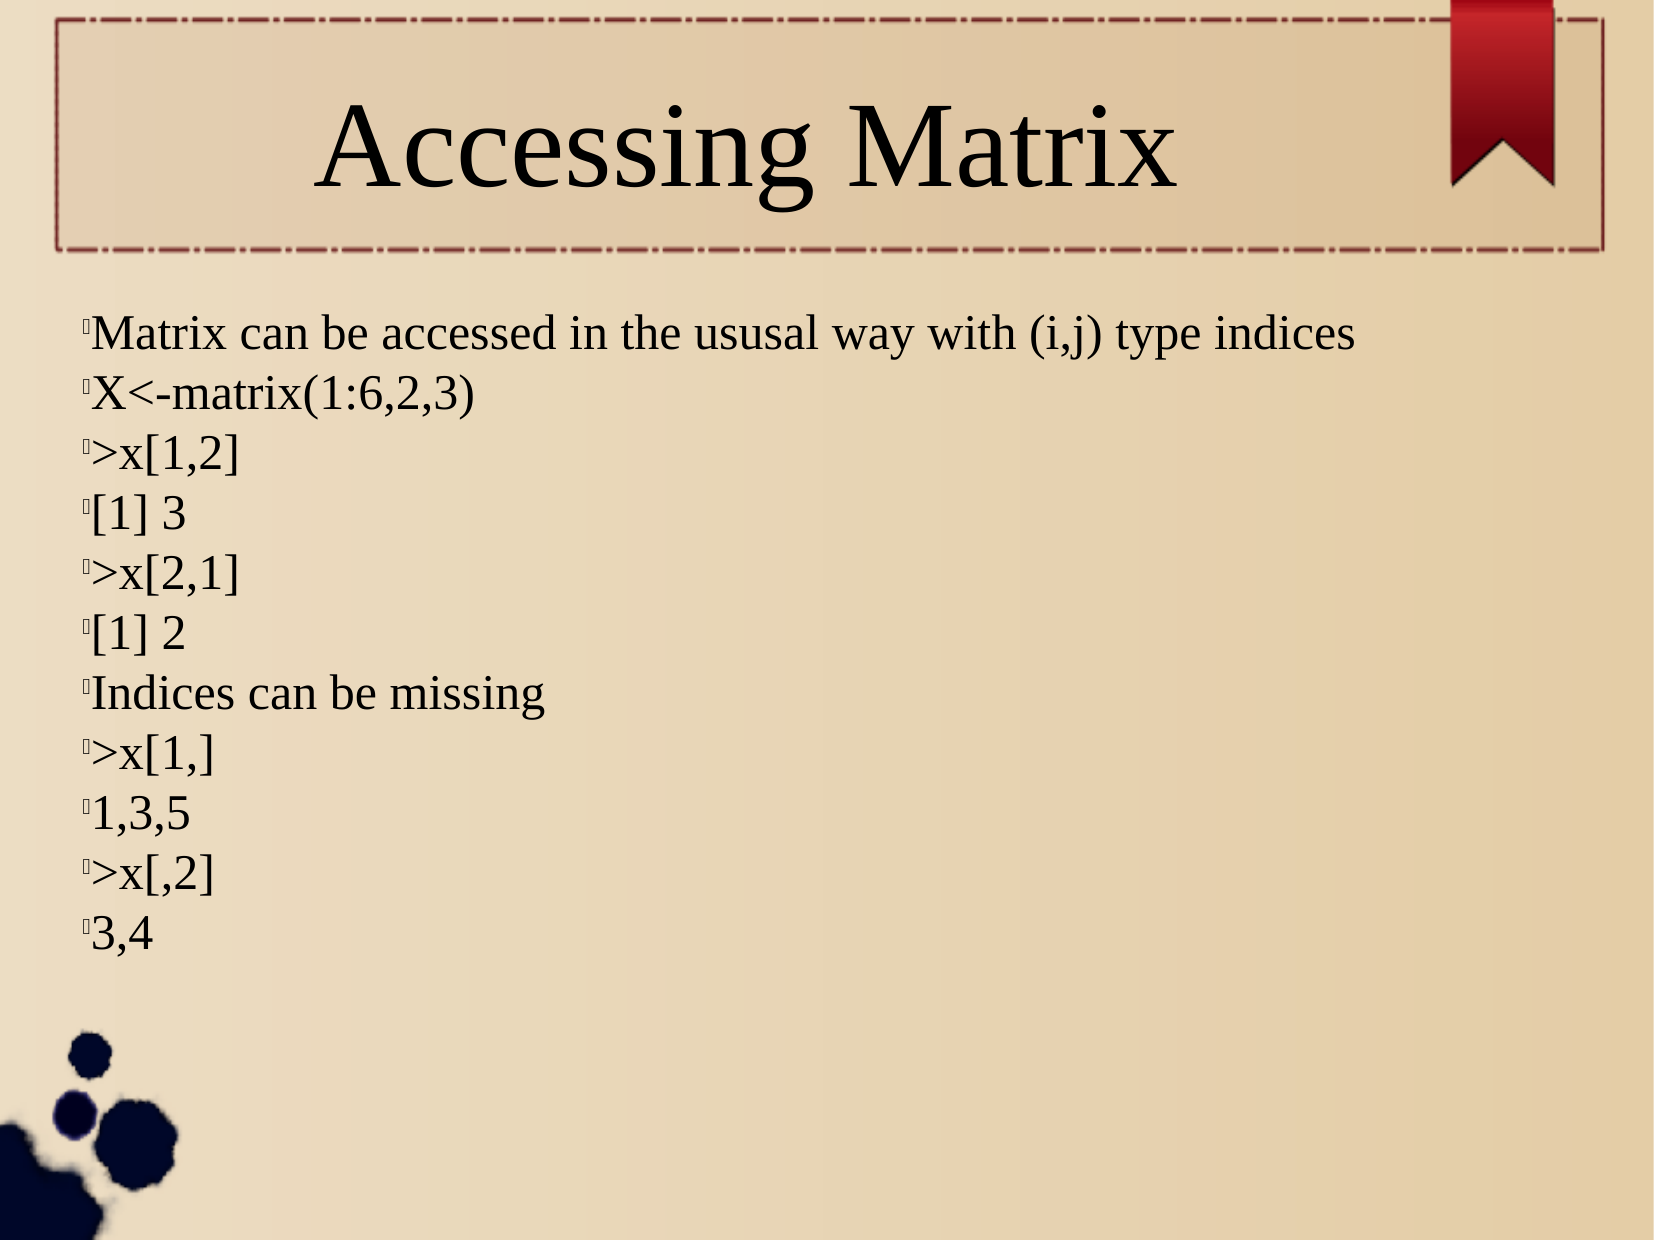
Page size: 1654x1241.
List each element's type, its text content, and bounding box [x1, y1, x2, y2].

picture [0, 0, 1654, 1240]
text_box Matrix can be accessed in the ususal way with (i,j) type indices X<-matrix(1:6,2,3) >x[1,2] [1] 3 >x[2,1] [1] 2 Indices can be missing >x[1,] 1,3,5 >x[,2] 3,4 [82, 299, 1571, 1019]
text_box Accessing Matrix [82, 47, 1412, 229]
